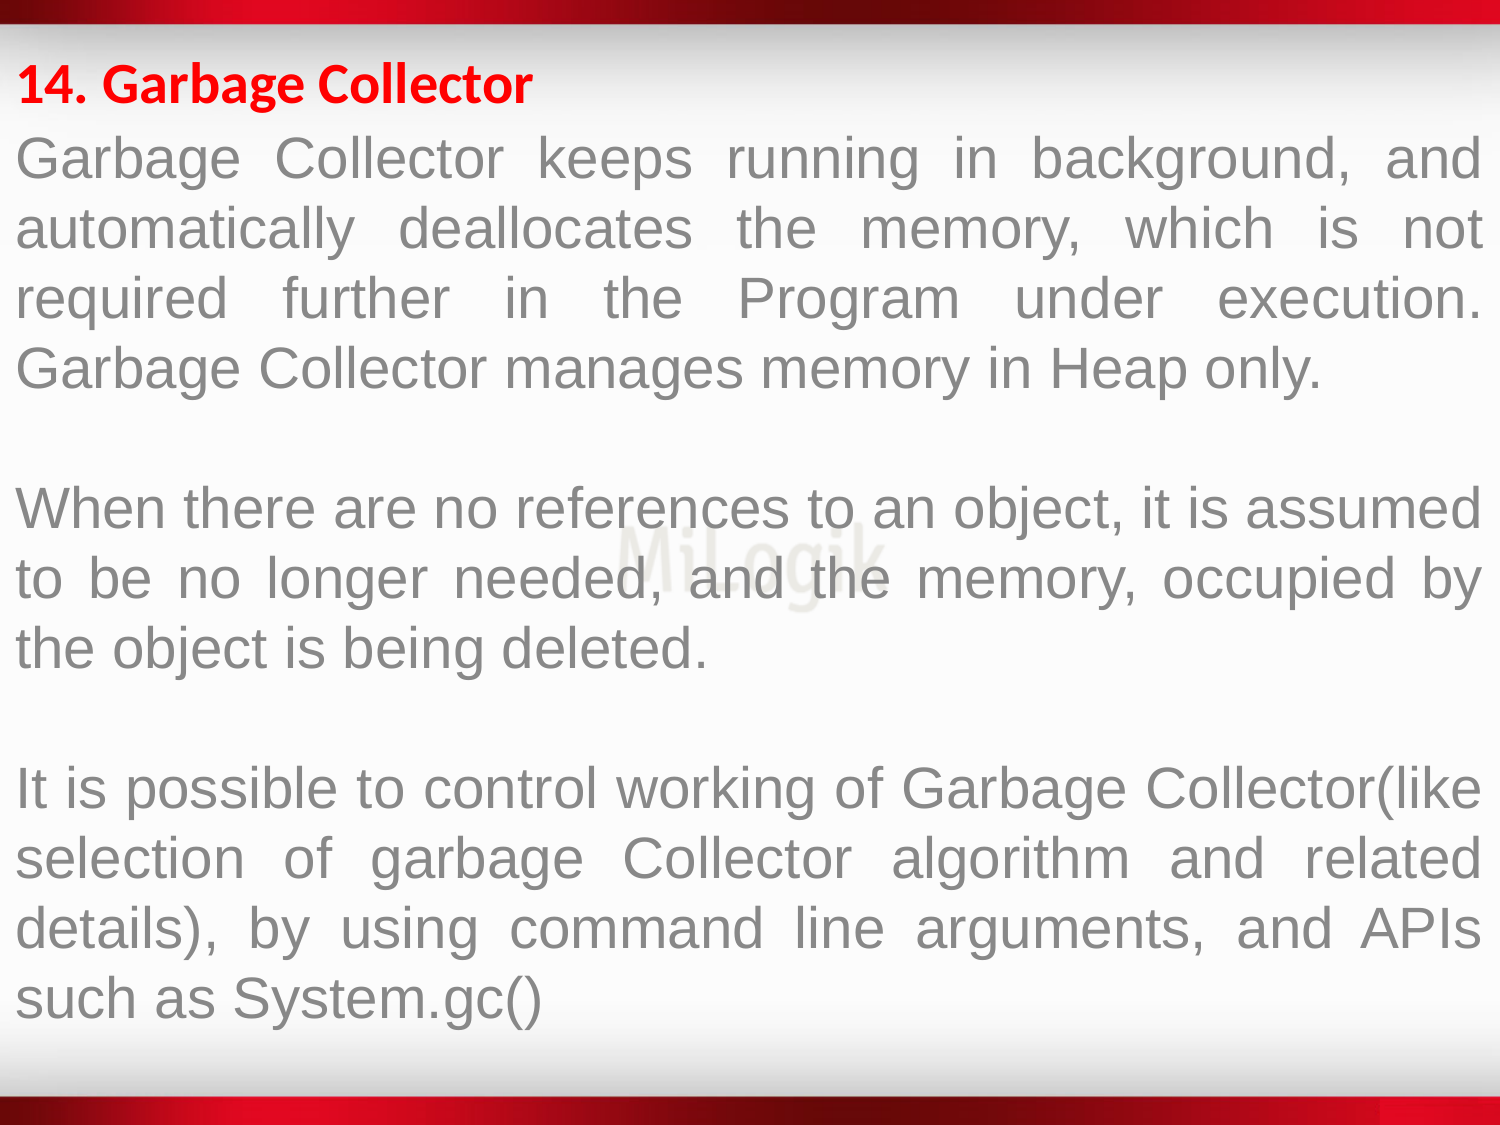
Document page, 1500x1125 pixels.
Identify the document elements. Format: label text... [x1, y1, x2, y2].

text_box 14. Garbage Collector [0, 37, 1300, 98]
picture [0, 0, 1500, 112]
text_box Garbage Collector keeps running in background, and automatically deallocates the memory, which is not required further in the Program under execution. Garbage Collector manages memory in Heap only. When there are no references to an object, it is assumed to be no longer needed, and the memory, occupied by the object is being deleted. It is possible to control working of Garbage Collector(like selection of garbage Collector algorithm and related details), by using command line arguments, and APIs such as System.gc() [0, 112, 1500, 1125]
